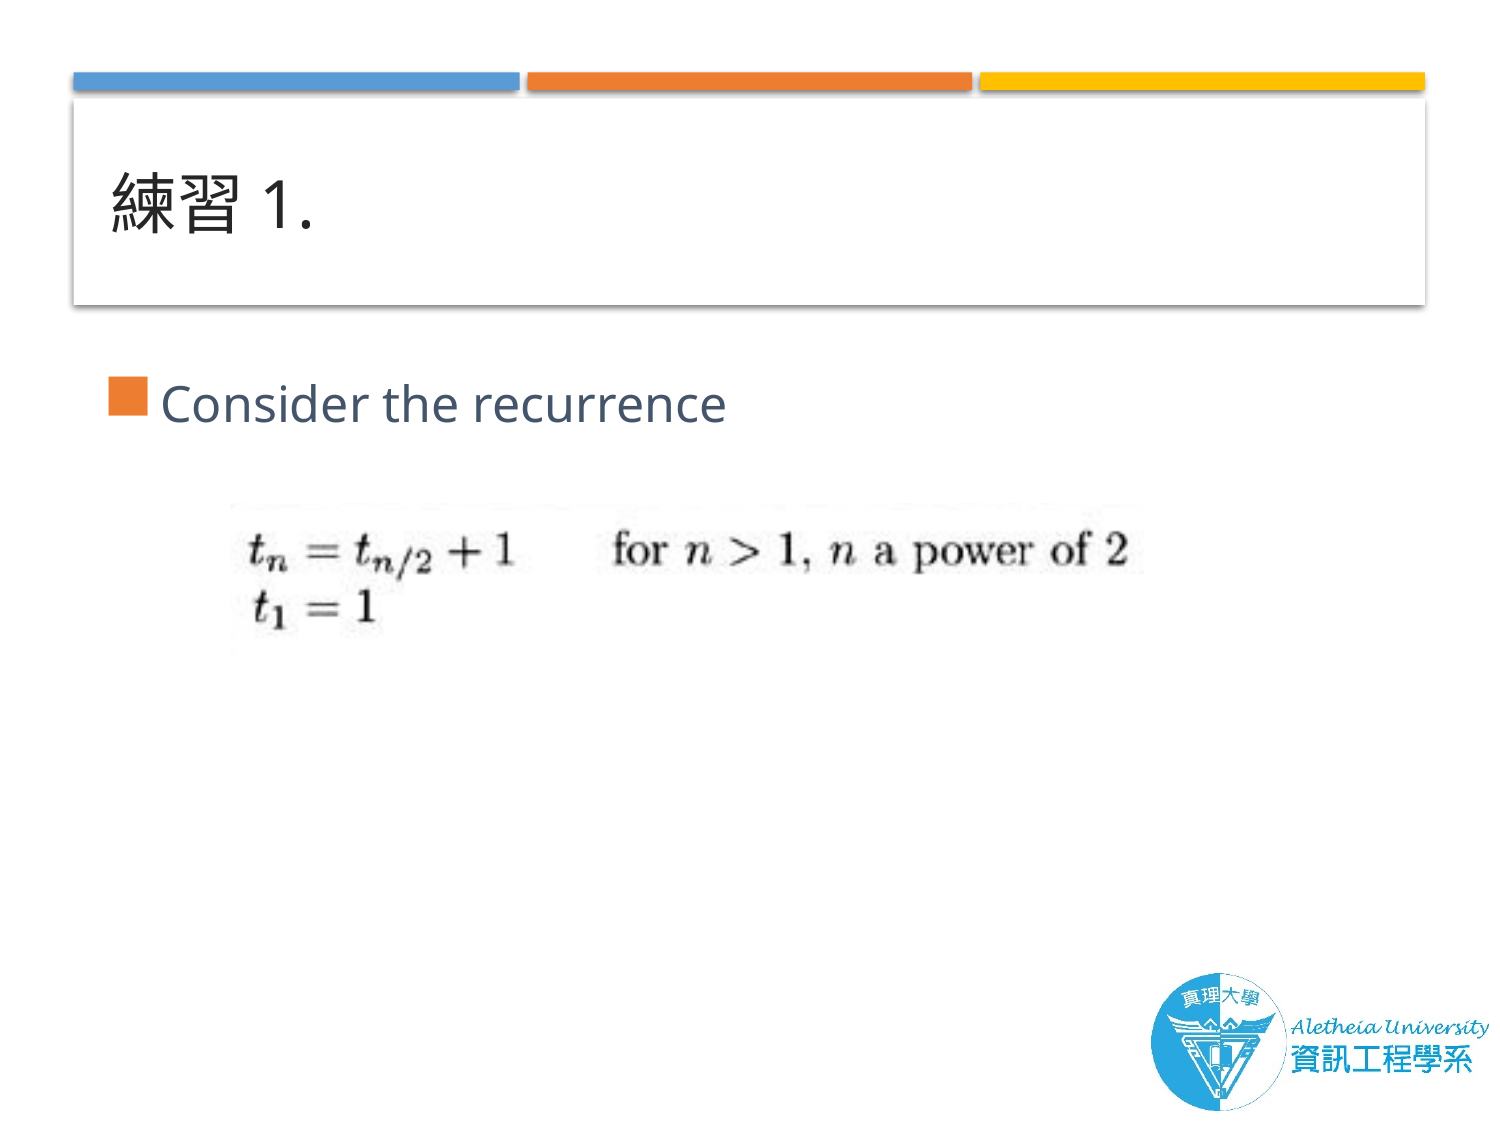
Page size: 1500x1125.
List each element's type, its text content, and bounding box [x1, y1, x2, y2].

picture [1151, 973, 1489, 1111]
title 練習1. [95, 112, 1406, 291]
list Consider the recurrence [95, 365, 1406, 962]
picture [229, 502, 1145, 658]
